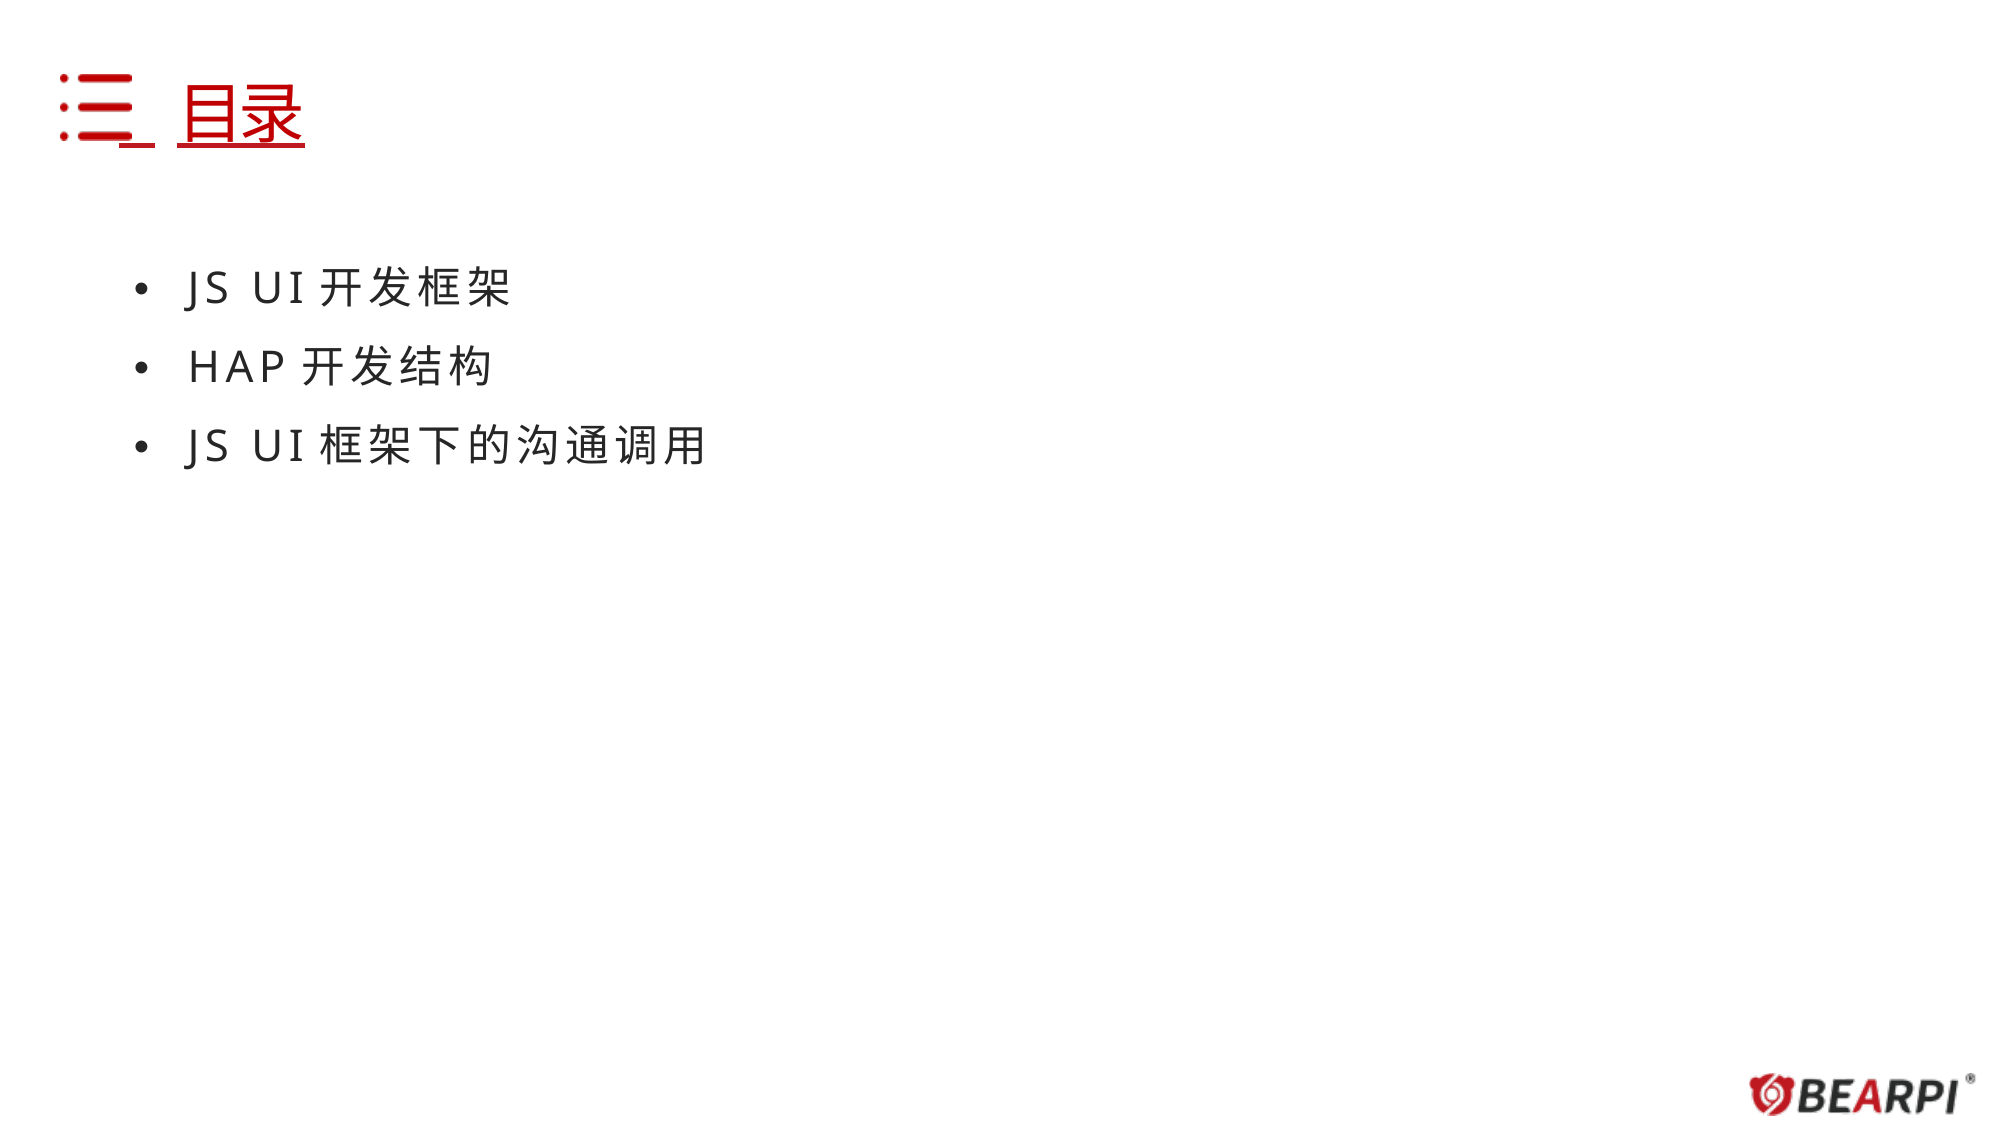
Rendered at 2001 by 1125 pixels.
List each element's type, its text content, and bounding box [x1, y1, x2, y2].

text_box • JS UI开发框架 • HAP开发结构 • JS UI框架下的沟通调用 [131, 231, 1532, 716]
picture [1749, 1073, 1978, 1116]
text_box 目录 [0, 72, 1120, 161]
picture [59, 73, 133, 142]
